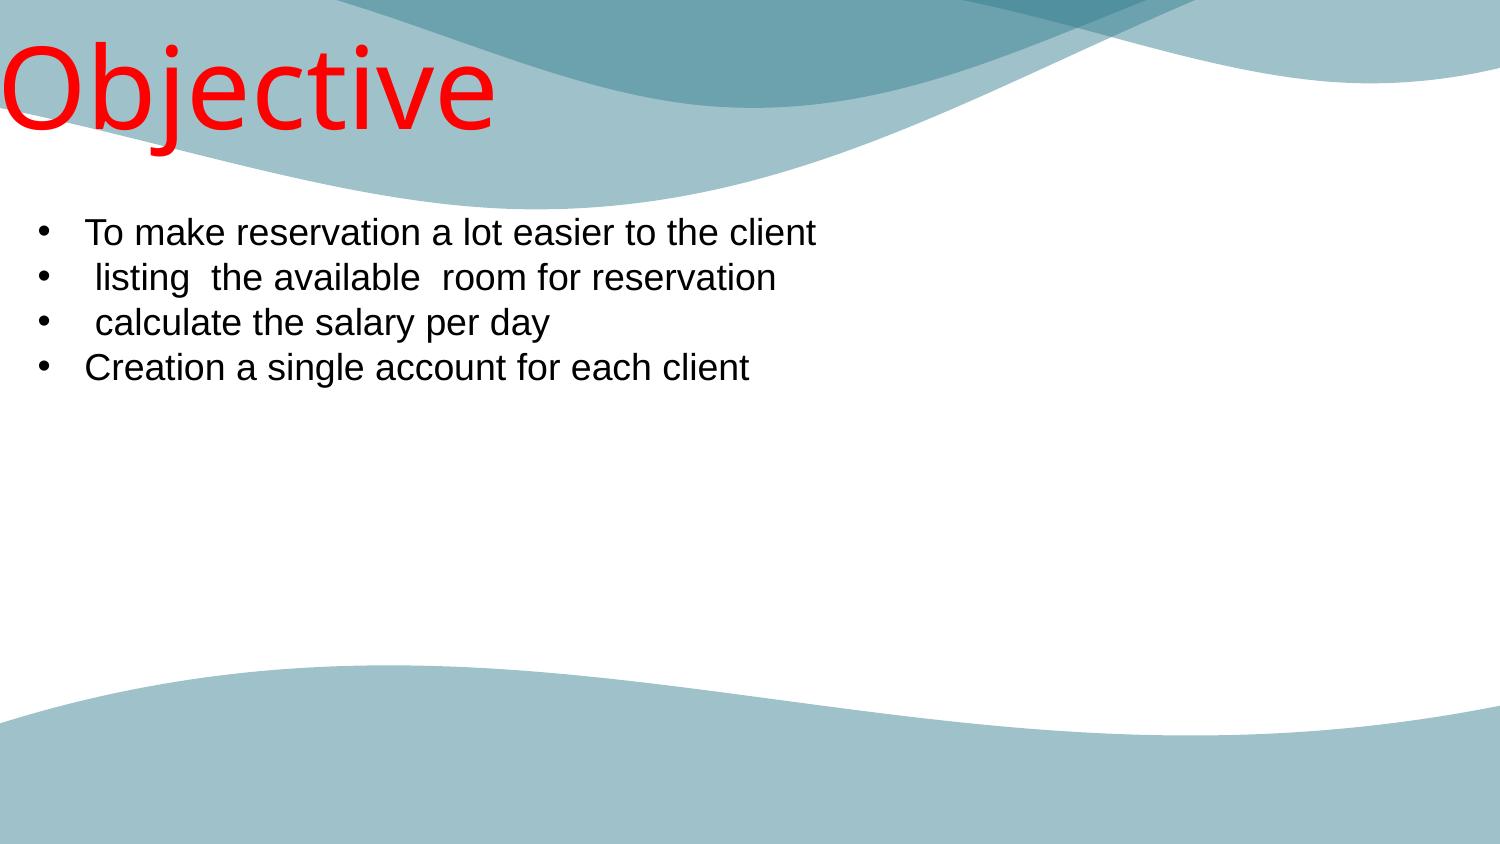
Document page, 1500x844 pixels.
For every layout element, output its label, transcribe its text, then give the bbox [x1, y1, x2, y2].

text_box To make reservation a lot easier to the client listing the available room for reservation calculate the salary per day Creation a single account for each client [22, 200, 1466, 441]
title Objective [0, 0, 1012, 169]
